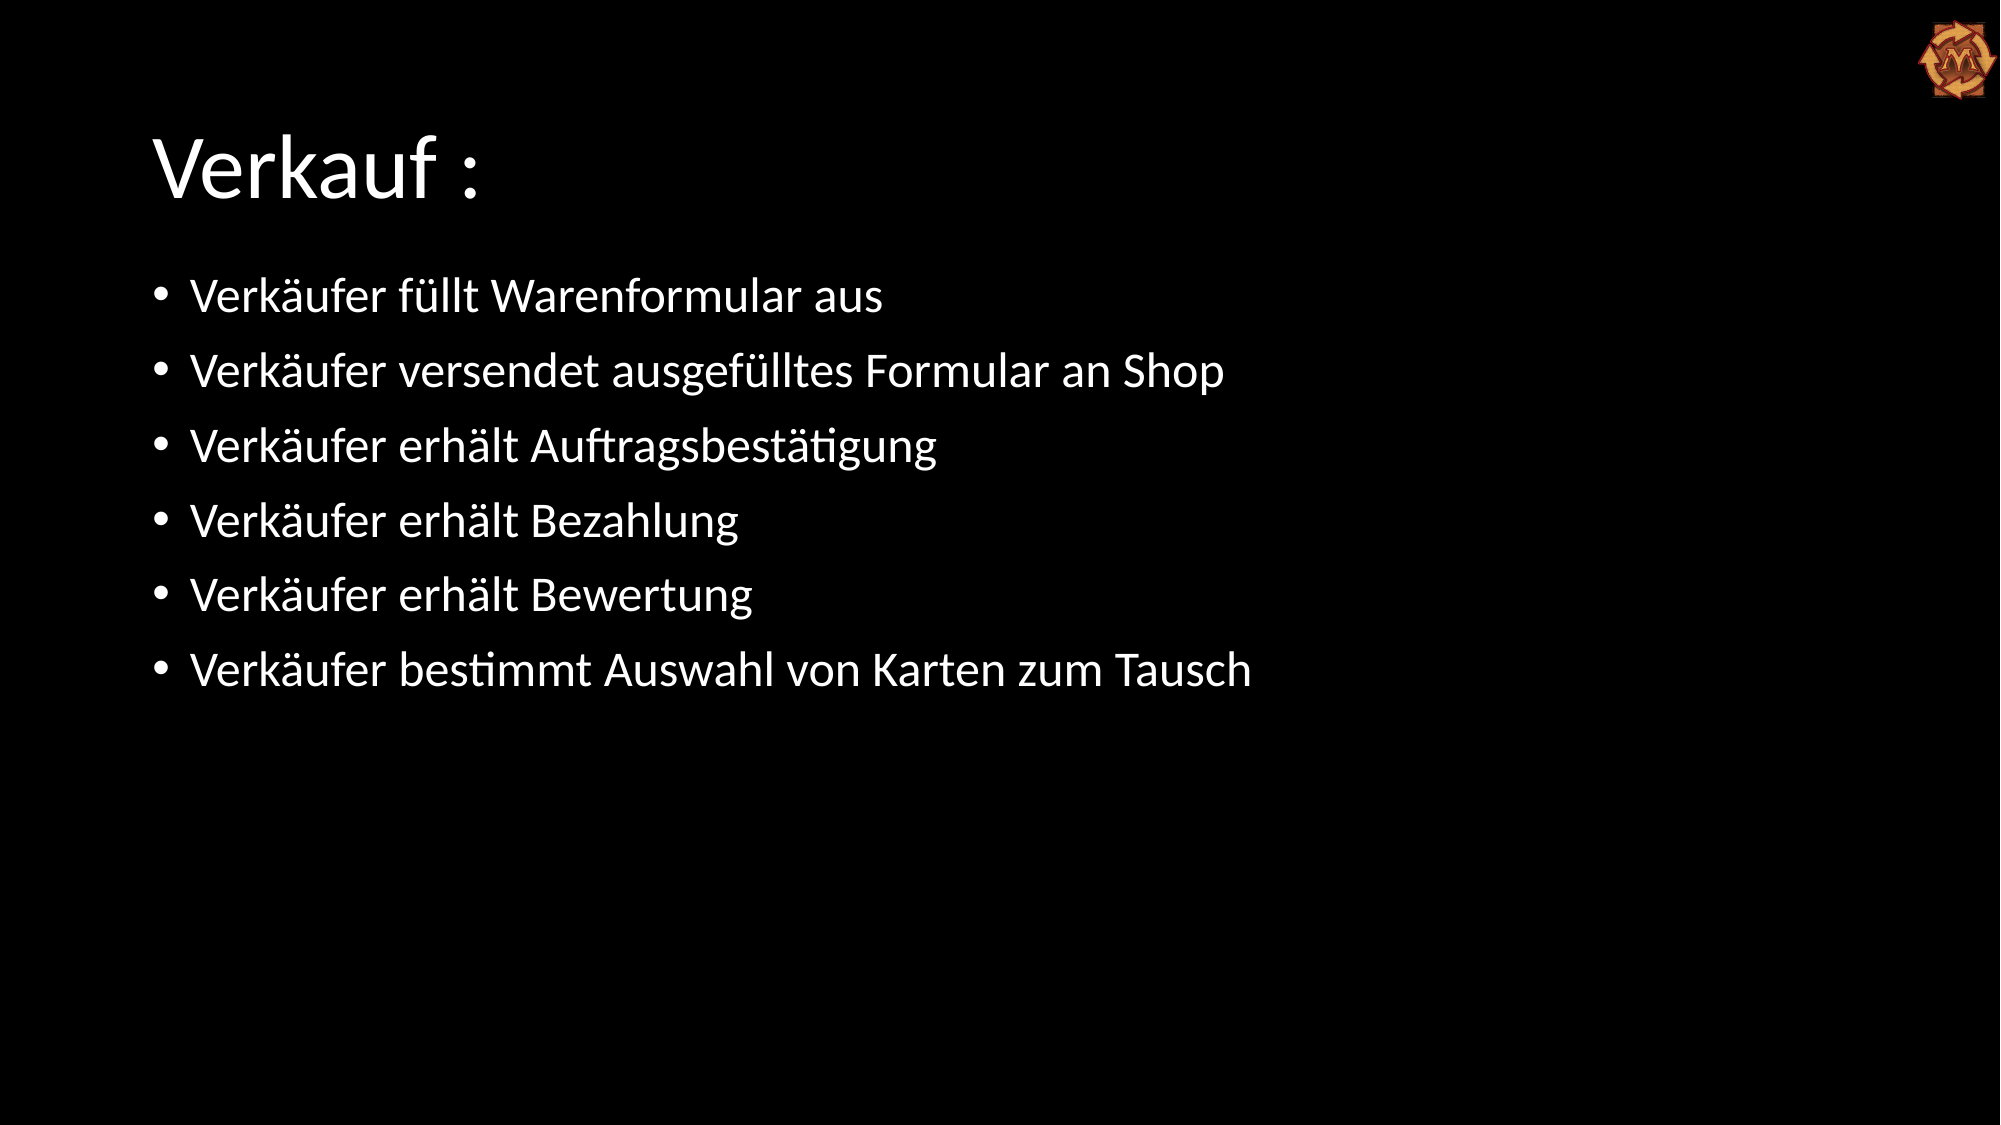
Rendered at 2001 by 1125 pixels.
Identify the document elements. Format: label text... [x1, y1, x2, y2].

list Verkäufer füllt Warenformular aus Verkäufer versendet ausgefülltes Formular an Shop Verkäufer erhält Auftragsbestätigung Verkäufer erhält Bezahlung Verkäufer erhält Bewertung Verkäufer bestimmt Auswahl von Karten zum Tausch [137, 261, 1863, 976]
title Verkauf : [137, 59, 1863, 261]
picture [1918, 19, 2000, 101]
